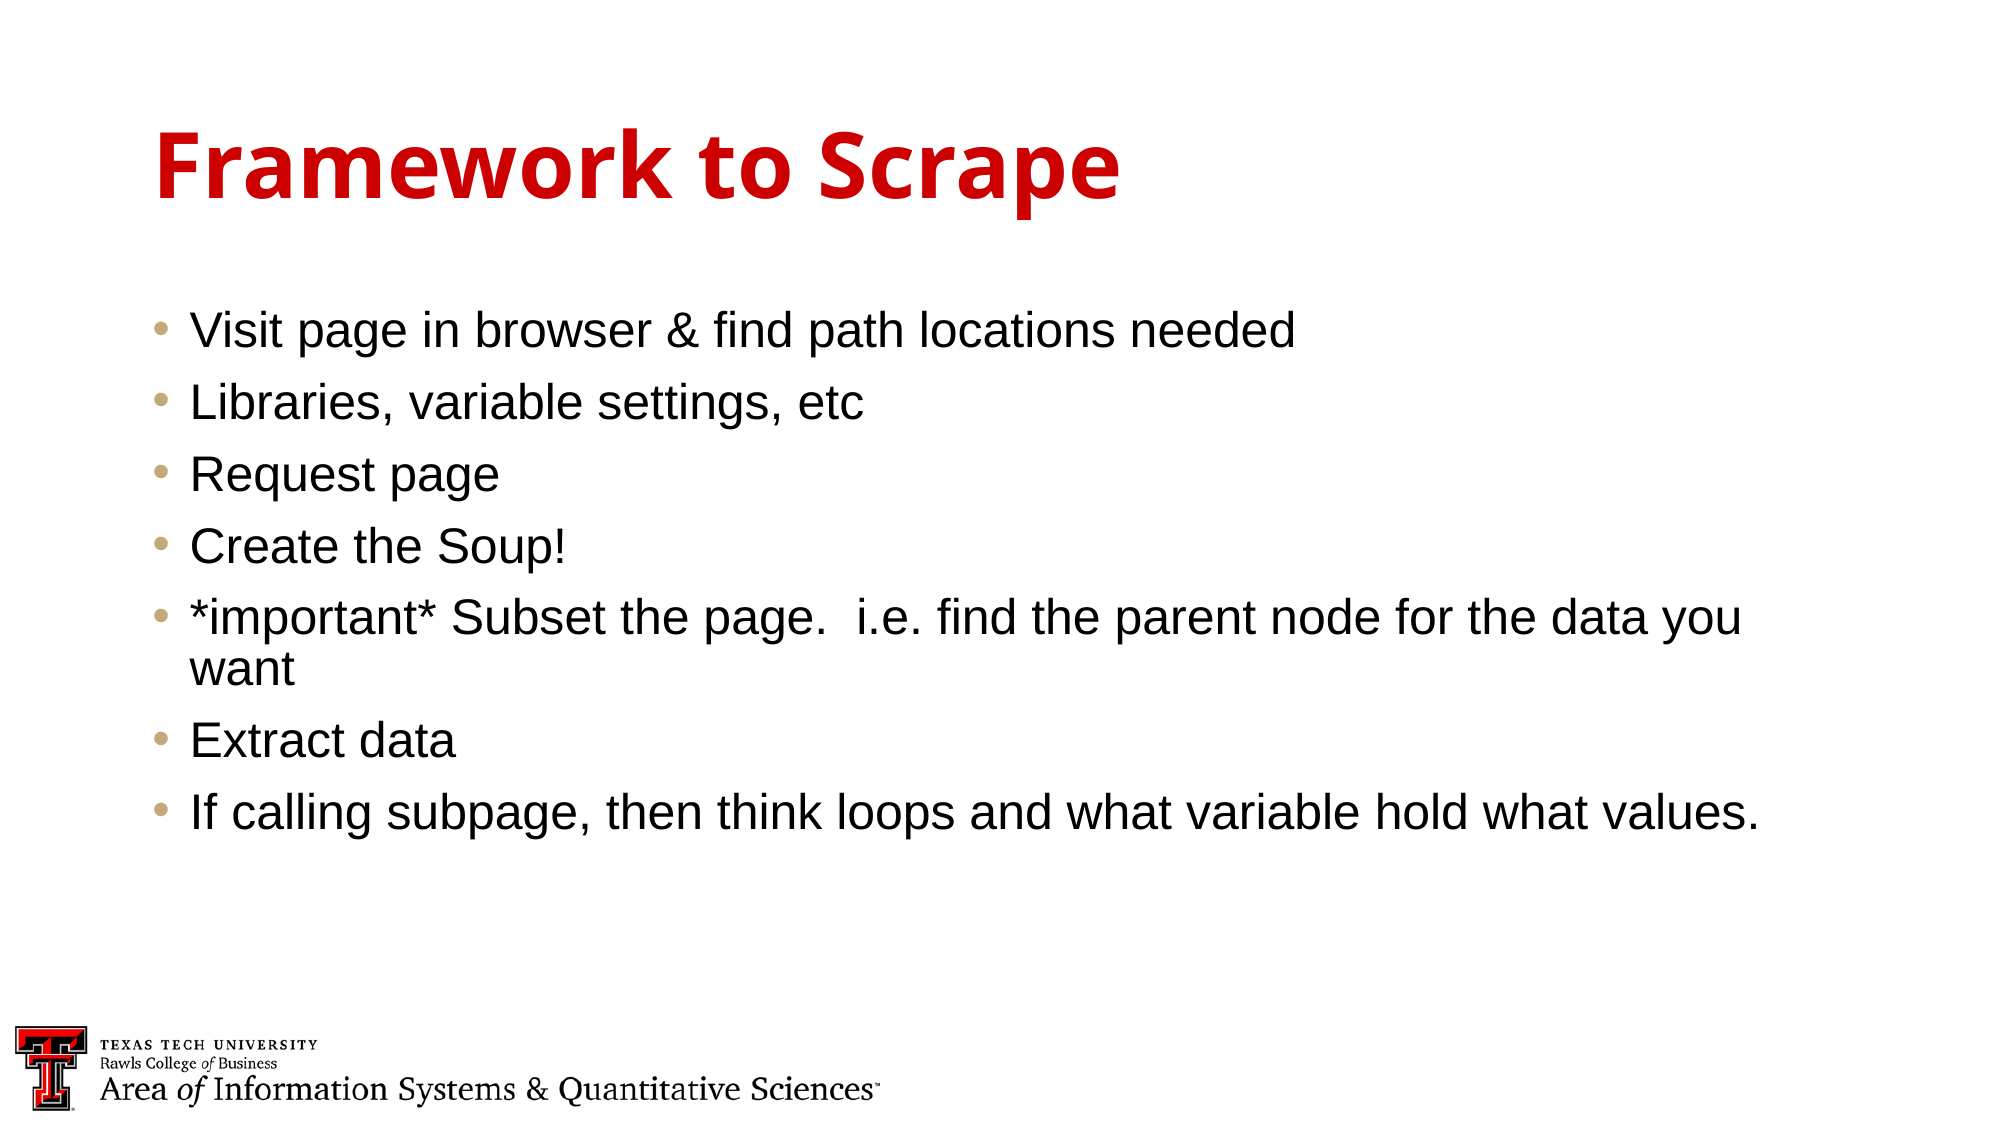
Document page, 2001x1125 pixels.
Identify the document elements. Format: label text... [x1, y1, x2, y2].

text_box Visit page in browser & find path locations needed Libraries, variable settings, etc Request page Create the Soup! *important* Subset the page. i.e. find the parent node for the data you want Extract data If calling subpage, then think loops and what variable hold what values. [137, 299, 1863, 1013]
picture [0, 1011, 894, 1125]
text_box Framework to Scrape [137, 59, 1863, 277]
